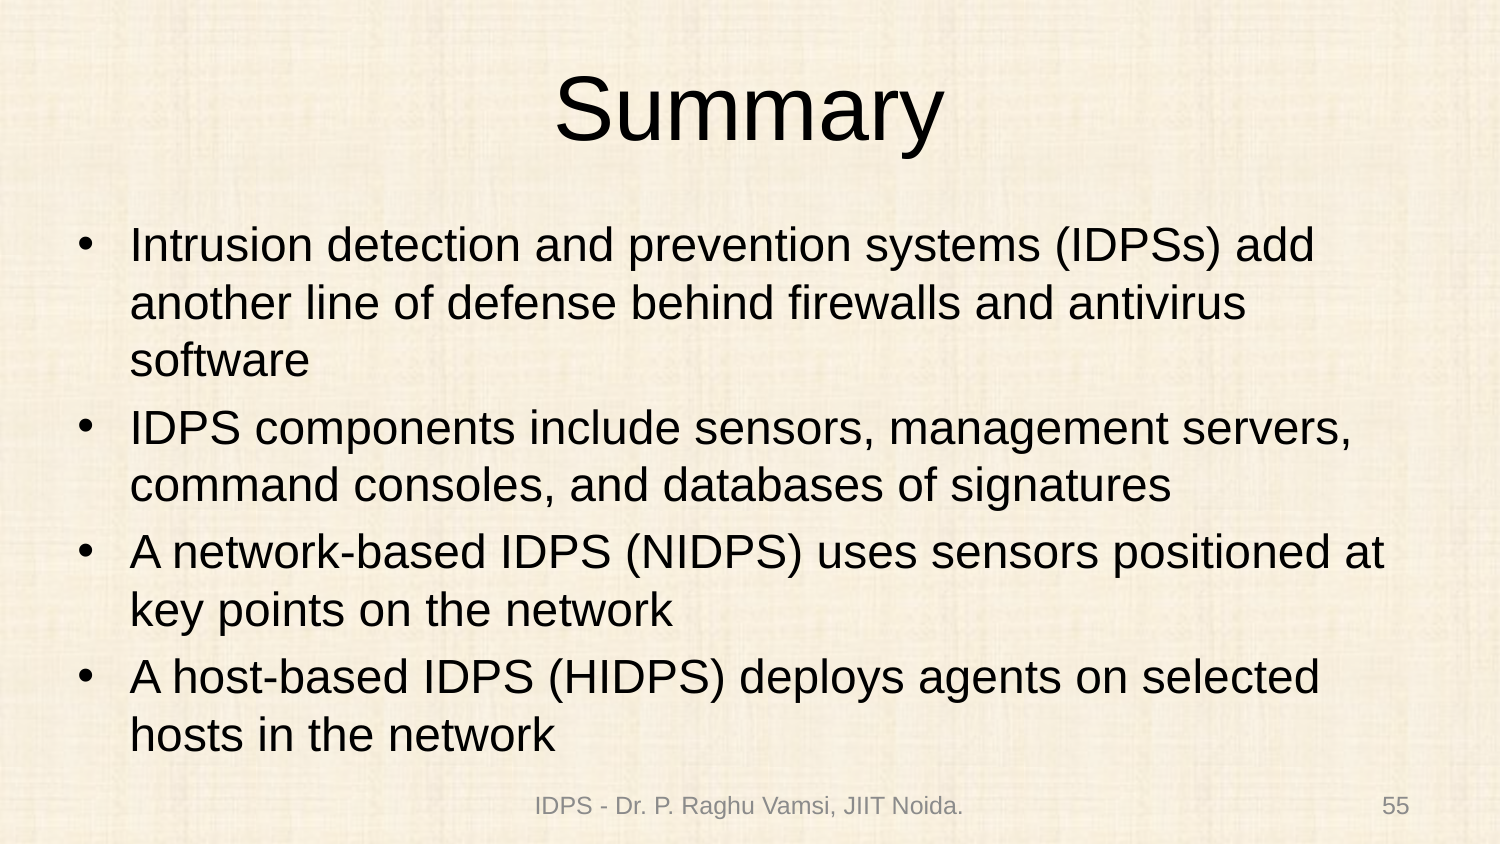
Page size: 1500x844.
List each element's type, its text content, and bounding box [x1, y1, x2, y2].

slide_number 55 [1074, 782, 1425, 827]
list Intrusion detection and prevention systems (IDPSs) add another line of defense behind firewalls and antivirus software IDPS components include sensors, management servers, command consoles, and databases of signatures A network-based IDPS (NIDPS) uses sensors positioned at key points on the network A host-based IDPS (HIDPS) deploys agents on selected hosts in the network [62, 206, 1438, 769]
title Summary [75, 33, 1425, 175]
footer IDPS - Dr. P. Raghu Vamsi, JIIT Noida. [512, 782, 988, 827]
